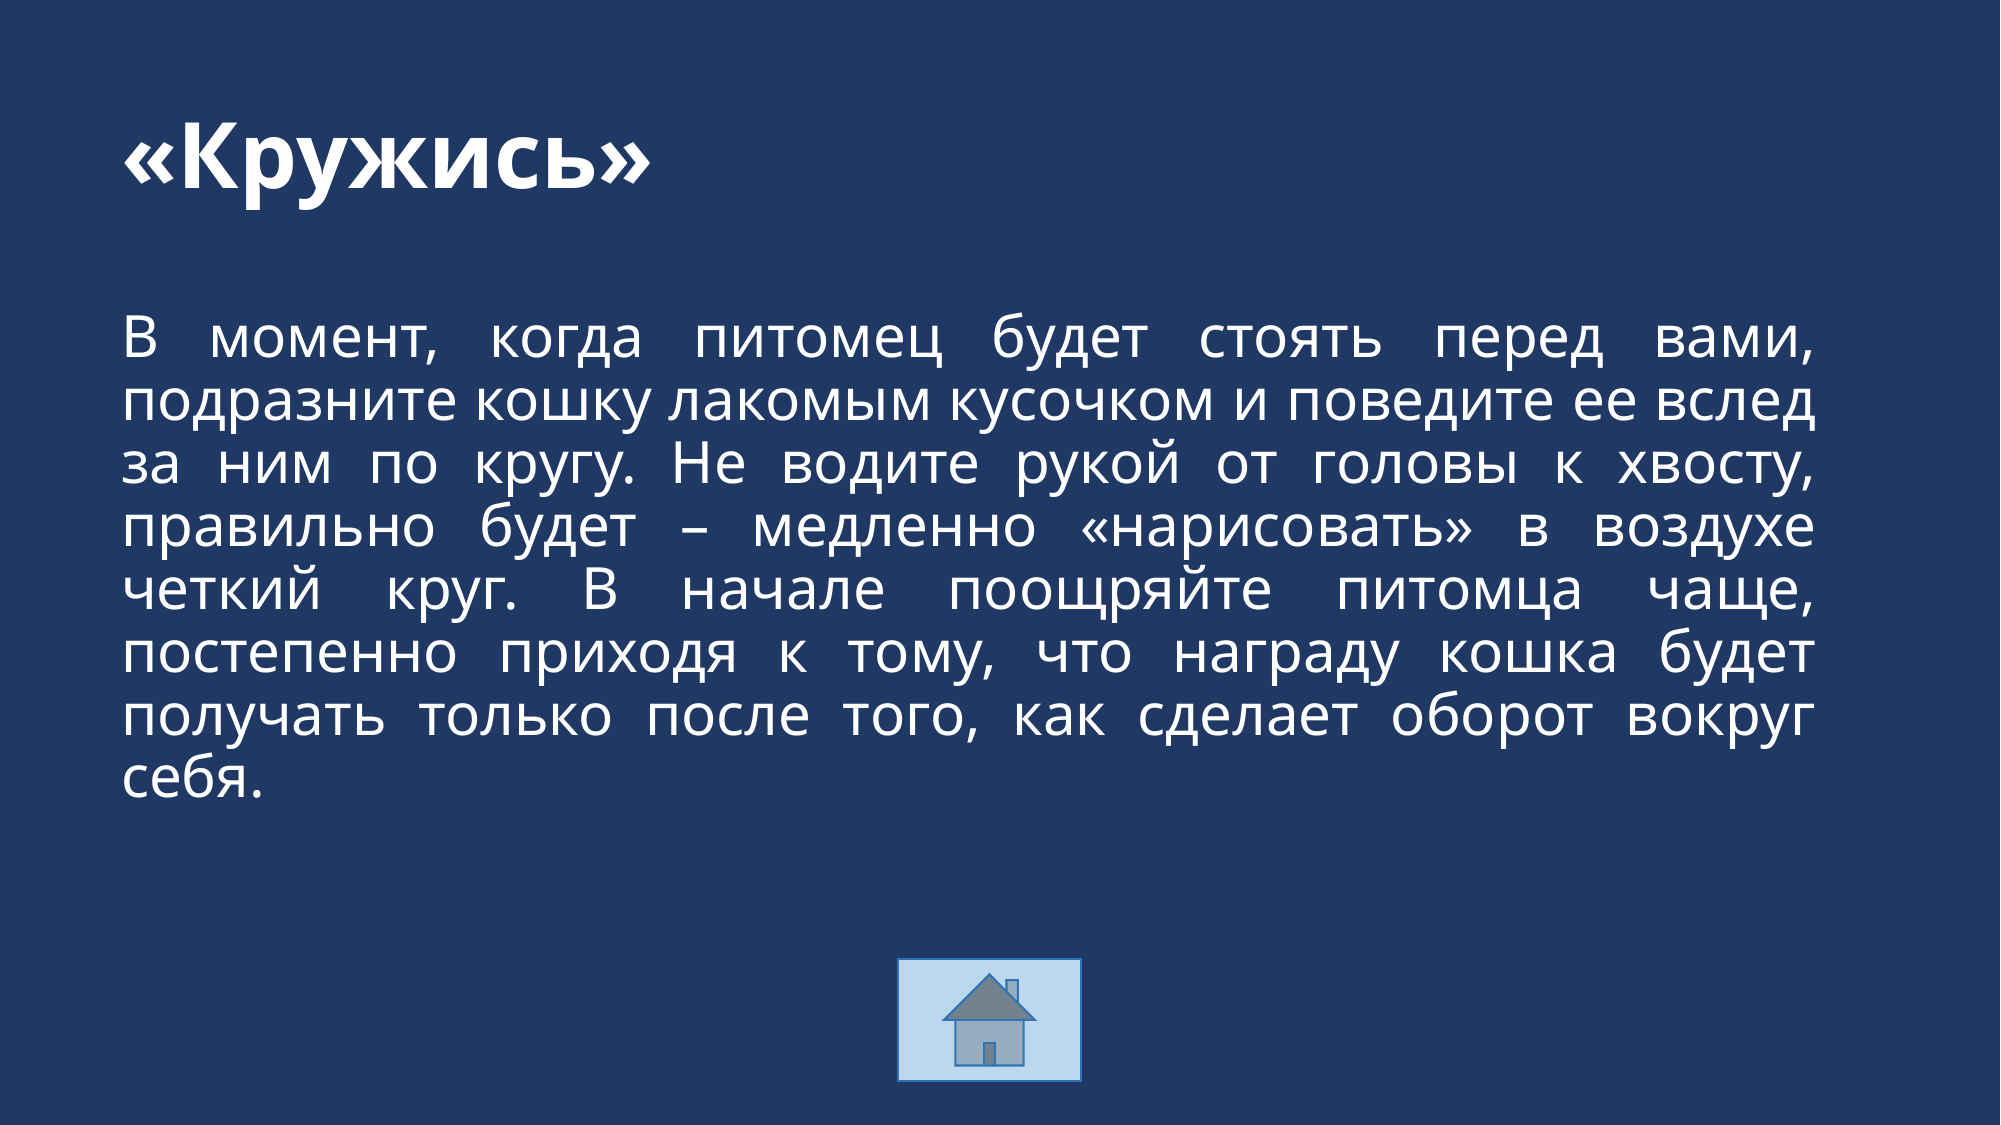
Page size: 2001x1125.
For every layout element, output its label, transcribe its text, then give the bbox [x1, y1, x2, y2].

text_box [897, 958, 1082, 1082]
list В момент, когда питомец будет стоять перед вами, подразните кошку лакомым кусочком и поведите ее вслед за ним по кругу. Не водите рукой от головы к хвосту, правильно будет – медленно «нарисовать» в воздухе четкий круг. В начале поощряйте питомца чаще, постепенно приходя к тому, что награду кошка будет получать только после того, как сделает оборот вокруг себя. [106, 299, 1832, 932]
title «Кружись» [106, 42, 1832, 277]
